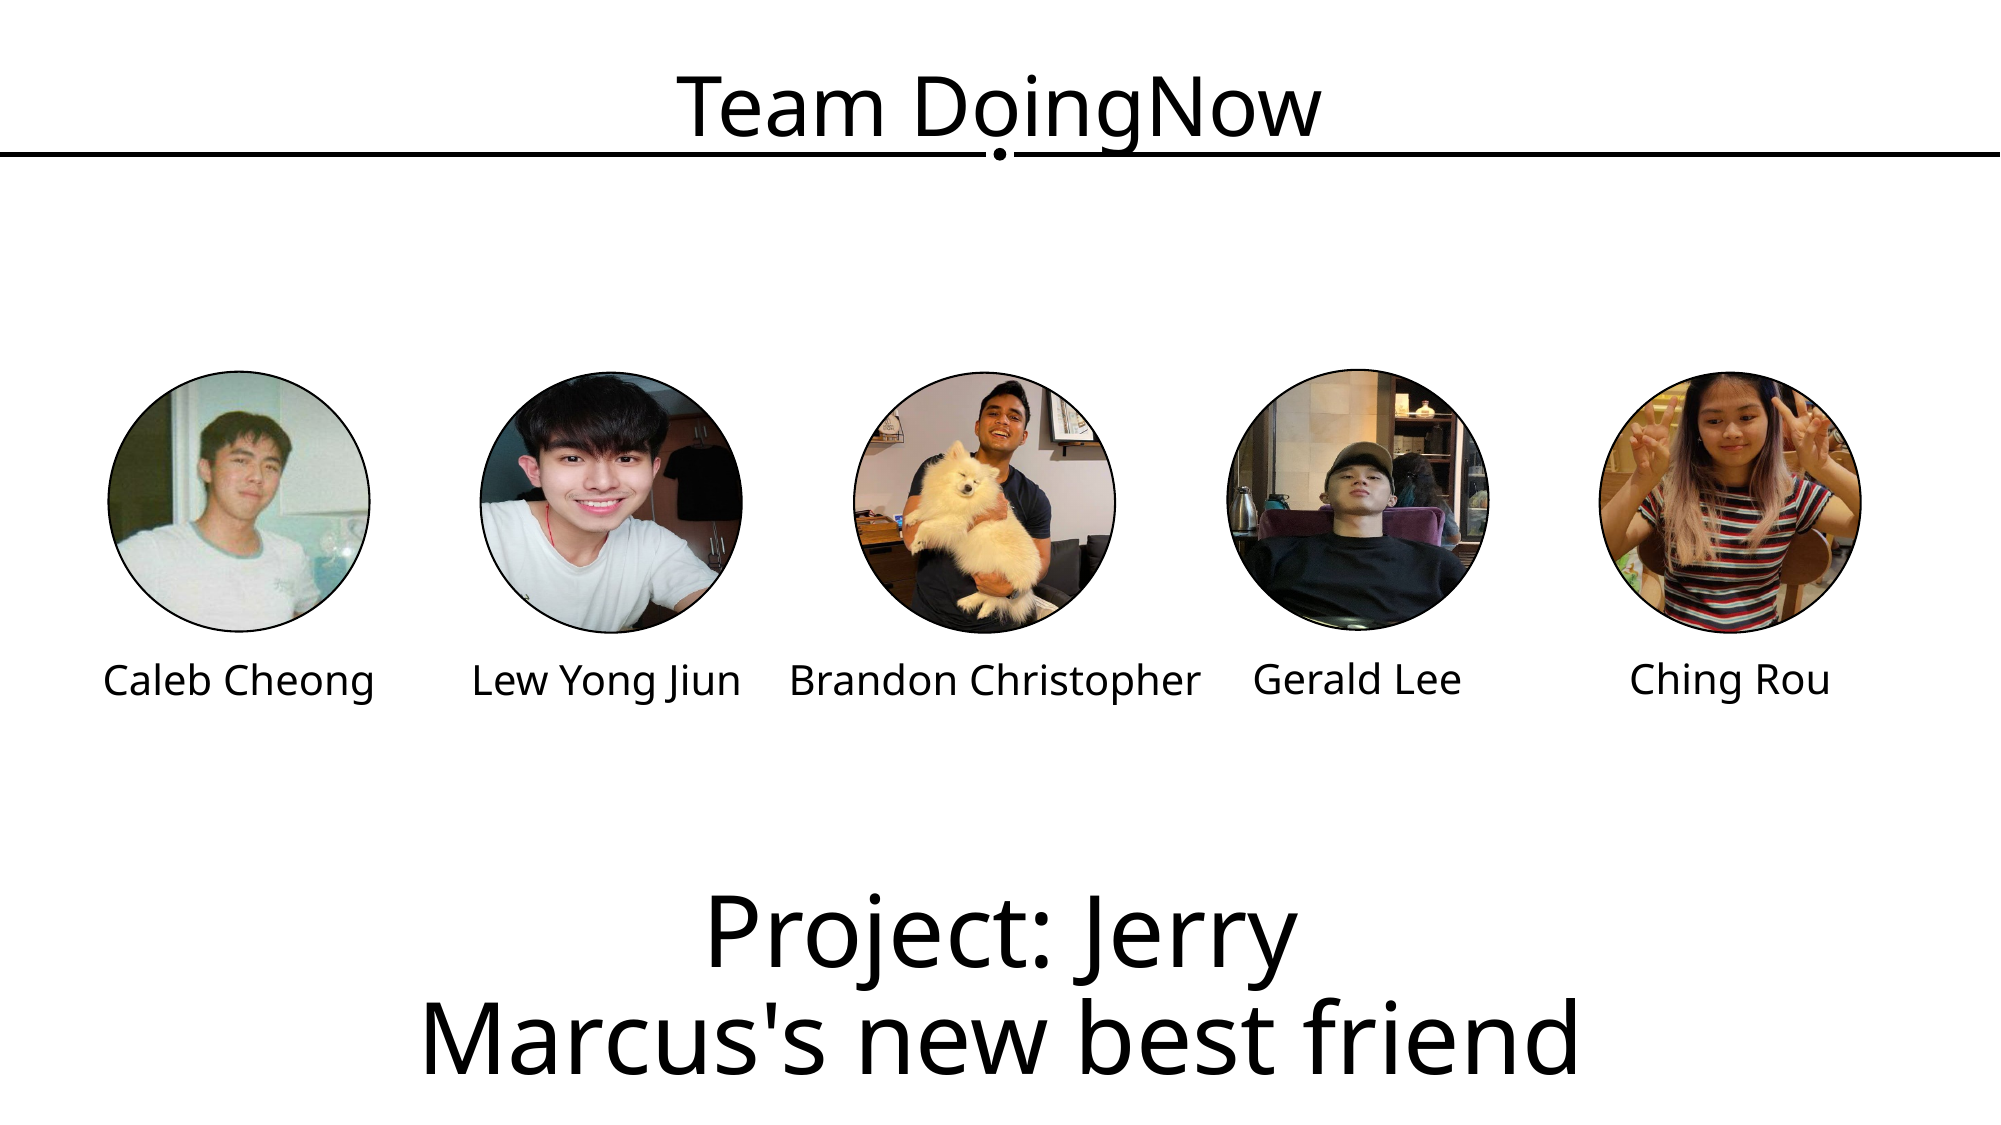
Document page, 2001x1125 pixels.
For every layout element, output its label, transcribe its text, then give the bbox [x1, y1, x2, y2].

text_box [993, 147, 1007, 161]
text_box Caleb Cheong [32, 646, 446, 762]
title Team DoingNow [0, 0, 2000, 218]
text_box Gerald Lee [1150, 645, 1523, 711]
picture [1227, 369, 1489, 630]
picture [108, 371, 370, 632]
picture [854, 372, 1116, 633]
text_box Lew Yong Jiun [446, 646, 819, 762]
list Project: Jerry Marcus's new best friend [1, 873, 2000, 977]
text_box Brandon Christopher [728, 645, 1262, 761]
text_box Ching Rou [1523, 645, 1937, 711]
picture [1599, 372, 1861, 633]
picture [480, 372, 742, 633]
